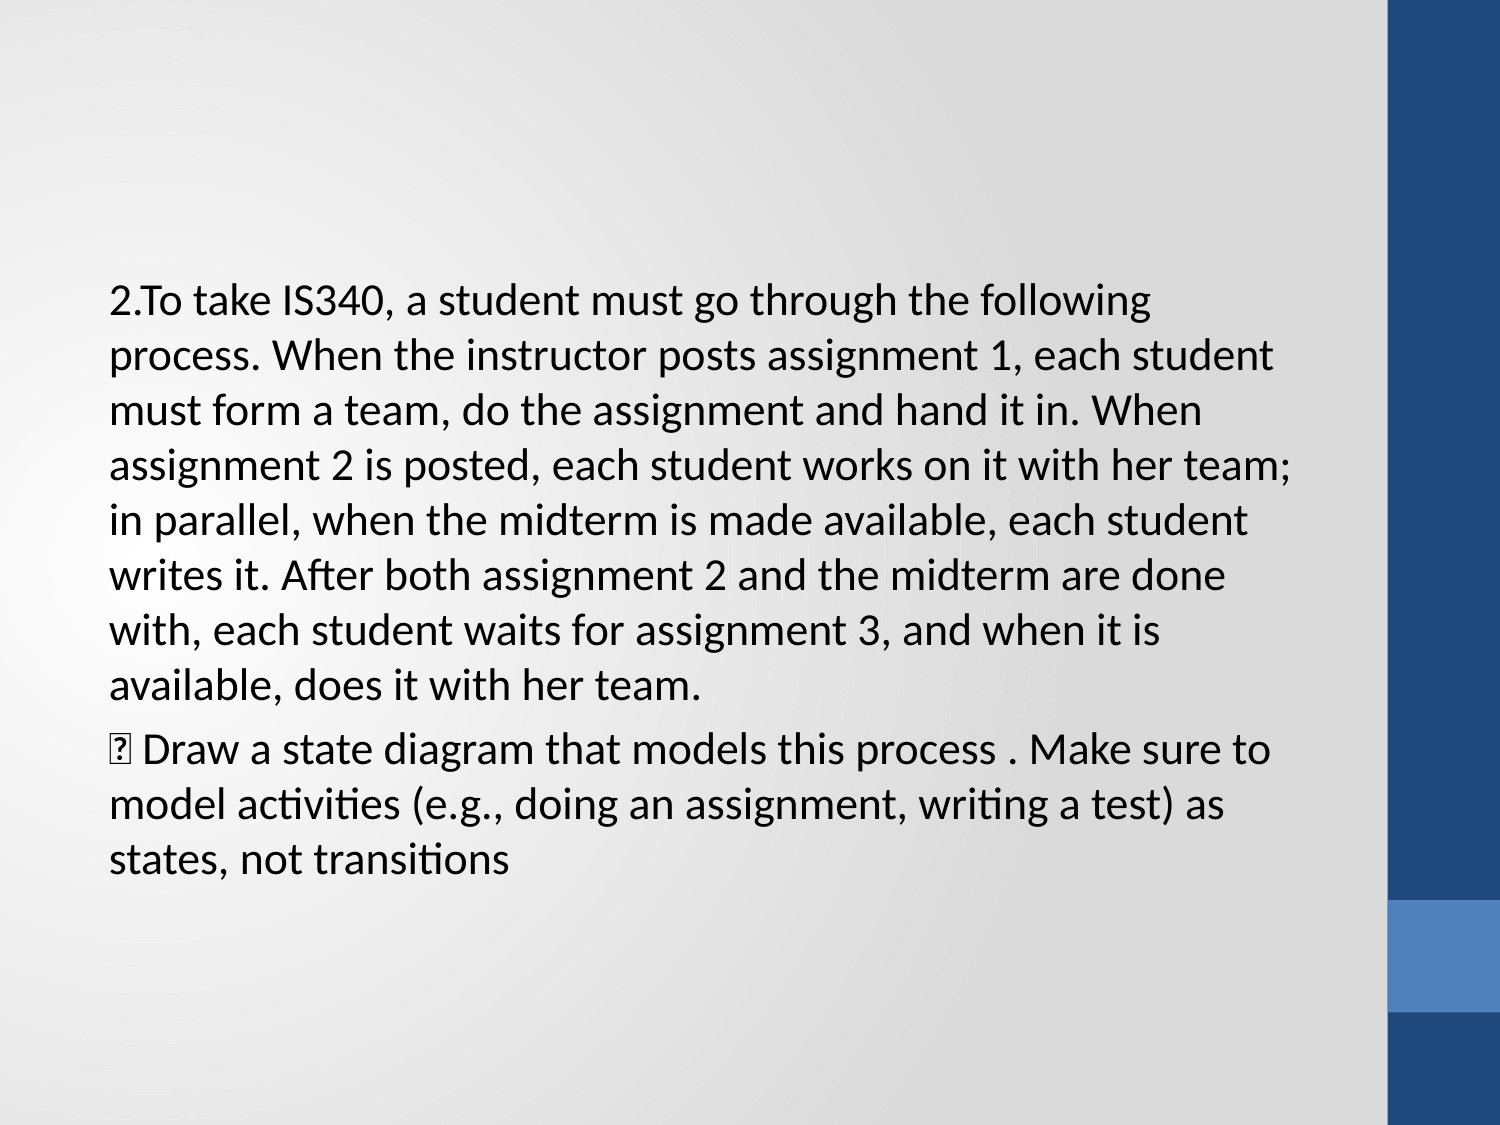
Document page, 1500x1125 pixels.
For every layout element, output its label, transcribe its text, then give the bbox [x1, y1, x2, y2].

list 2.To take IS340, a student must go through the following process. When the instructor posts assignment 1, each student must form a team, do the assignment and hand it in. When assignment 2 is posted, each student works on it with her team; in parallel, when the midterm is made available, each student writes it. After both assignment 2 and the midterm are done with, each student waits for assignment 3, and when it is available, does it with her team.  Draw a state diagram that models this process . Make sure to model activities (e.g., doing an assignment, writing a test) as states, not transitions [75, 262, 1325, 1050]
